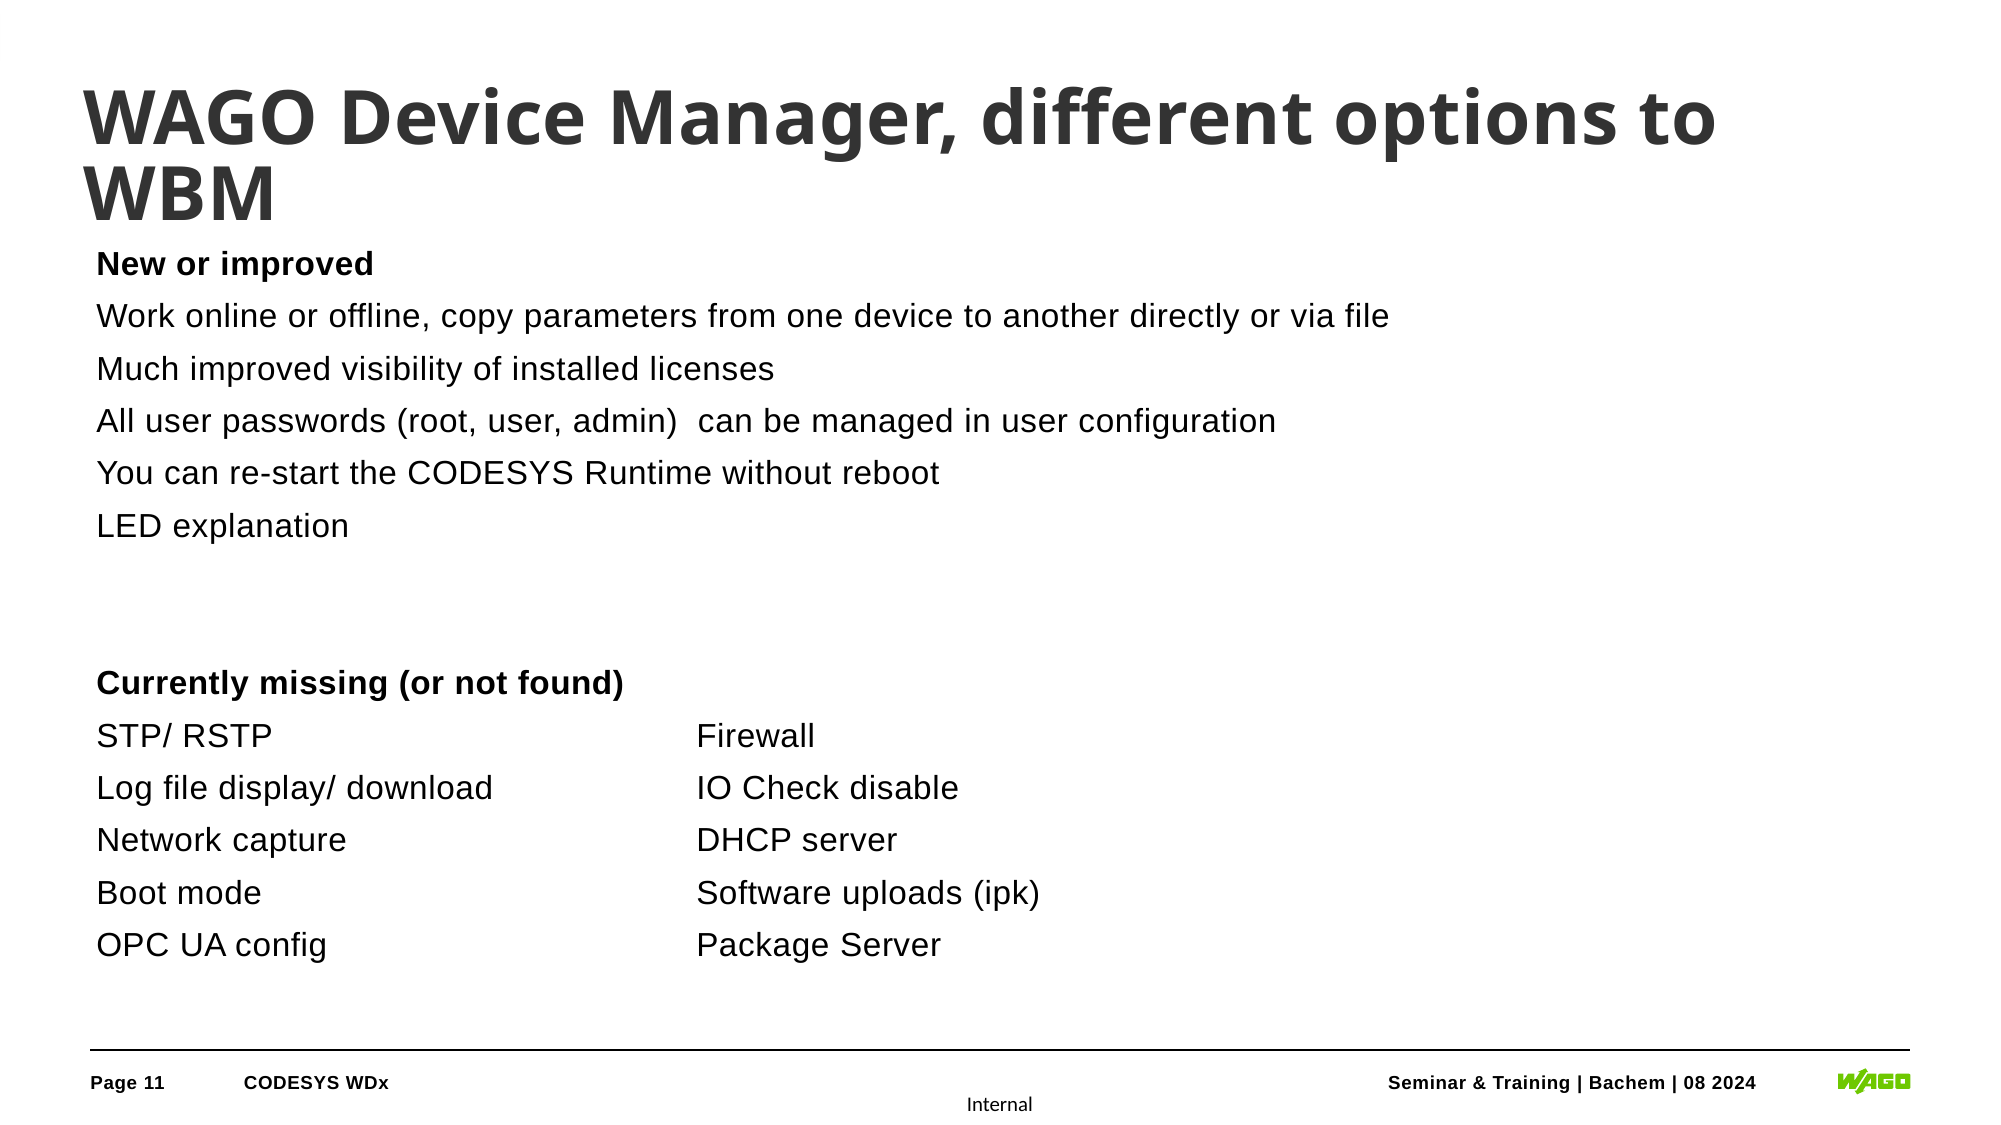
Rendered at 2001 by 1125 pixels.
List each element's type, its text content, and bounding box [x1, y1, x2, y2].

title WAGO Device Manager, different options to WBM [83, 82, 1903, 249]
slide_number [90, 1070, 221, 1103]
list New or improved Work online or offline, copy parameters from one device to another directly or via file Much improved visibility of installed licenses All user passwords (root, user, admin) can be managed in user configuration You can re-start the CODESYS Runtime without reboot LED explanation Currently missing (or not found) STP/ RSTP Firewall Log file display/ download IO Check disable Network capture DHCP server Boot mode Software uploads (ipk) OPC UA config Package Server [96, 241, 1686, 1010]
footer CODESYS WDx [244, 1070, 941, 1103]
slide_number Seminar & Training | Bachem | 08 2024 [1271, 1070, 1756, 1103]
